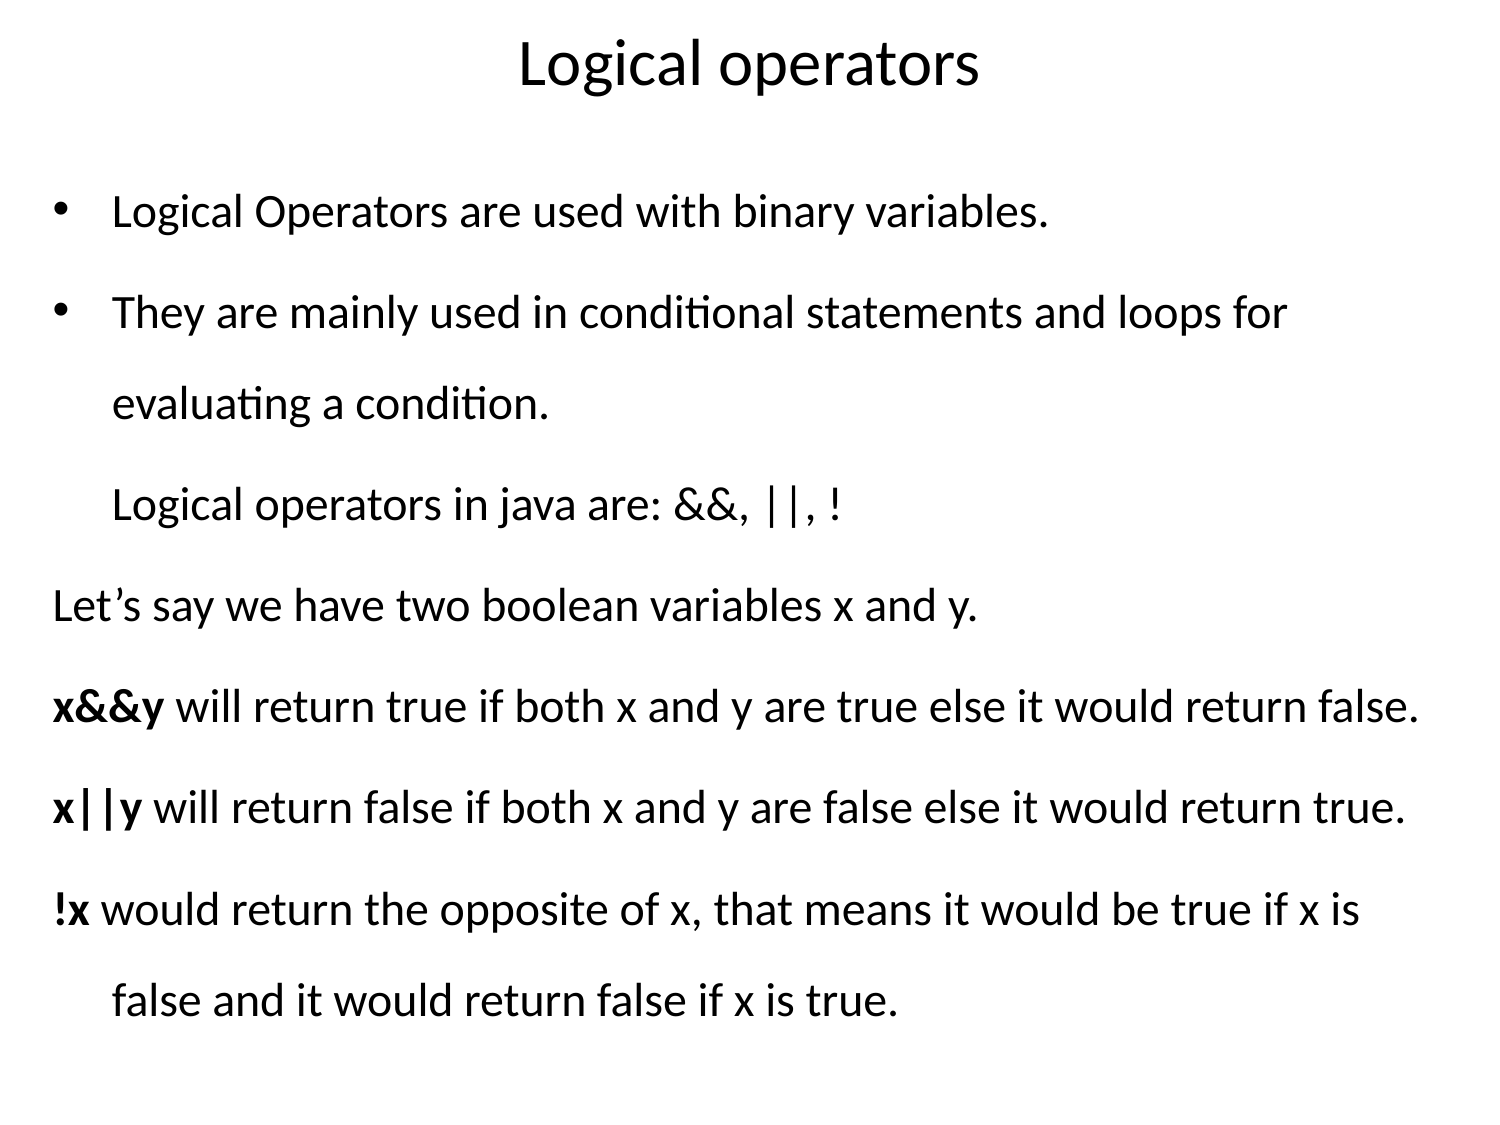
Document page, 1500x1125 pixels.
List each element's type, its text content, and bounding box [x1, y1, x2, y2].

title Logical operators [75, 0, 1425, 118]
list Logical Operators are used with binary variables. They are mainly used in conditional statements and loops for evaluating a condition. Logical operators in java are: &&, ||, ! Let’s say we have two boolean variables x and y. x&&y will return true if both x and y are true else it would return false. x||y will return false if both x and y are false else it would return true. !x would return the opposite of x, that means it would be true if x is false and it would return false if x is true. [37, 137, 1475, 1100]
